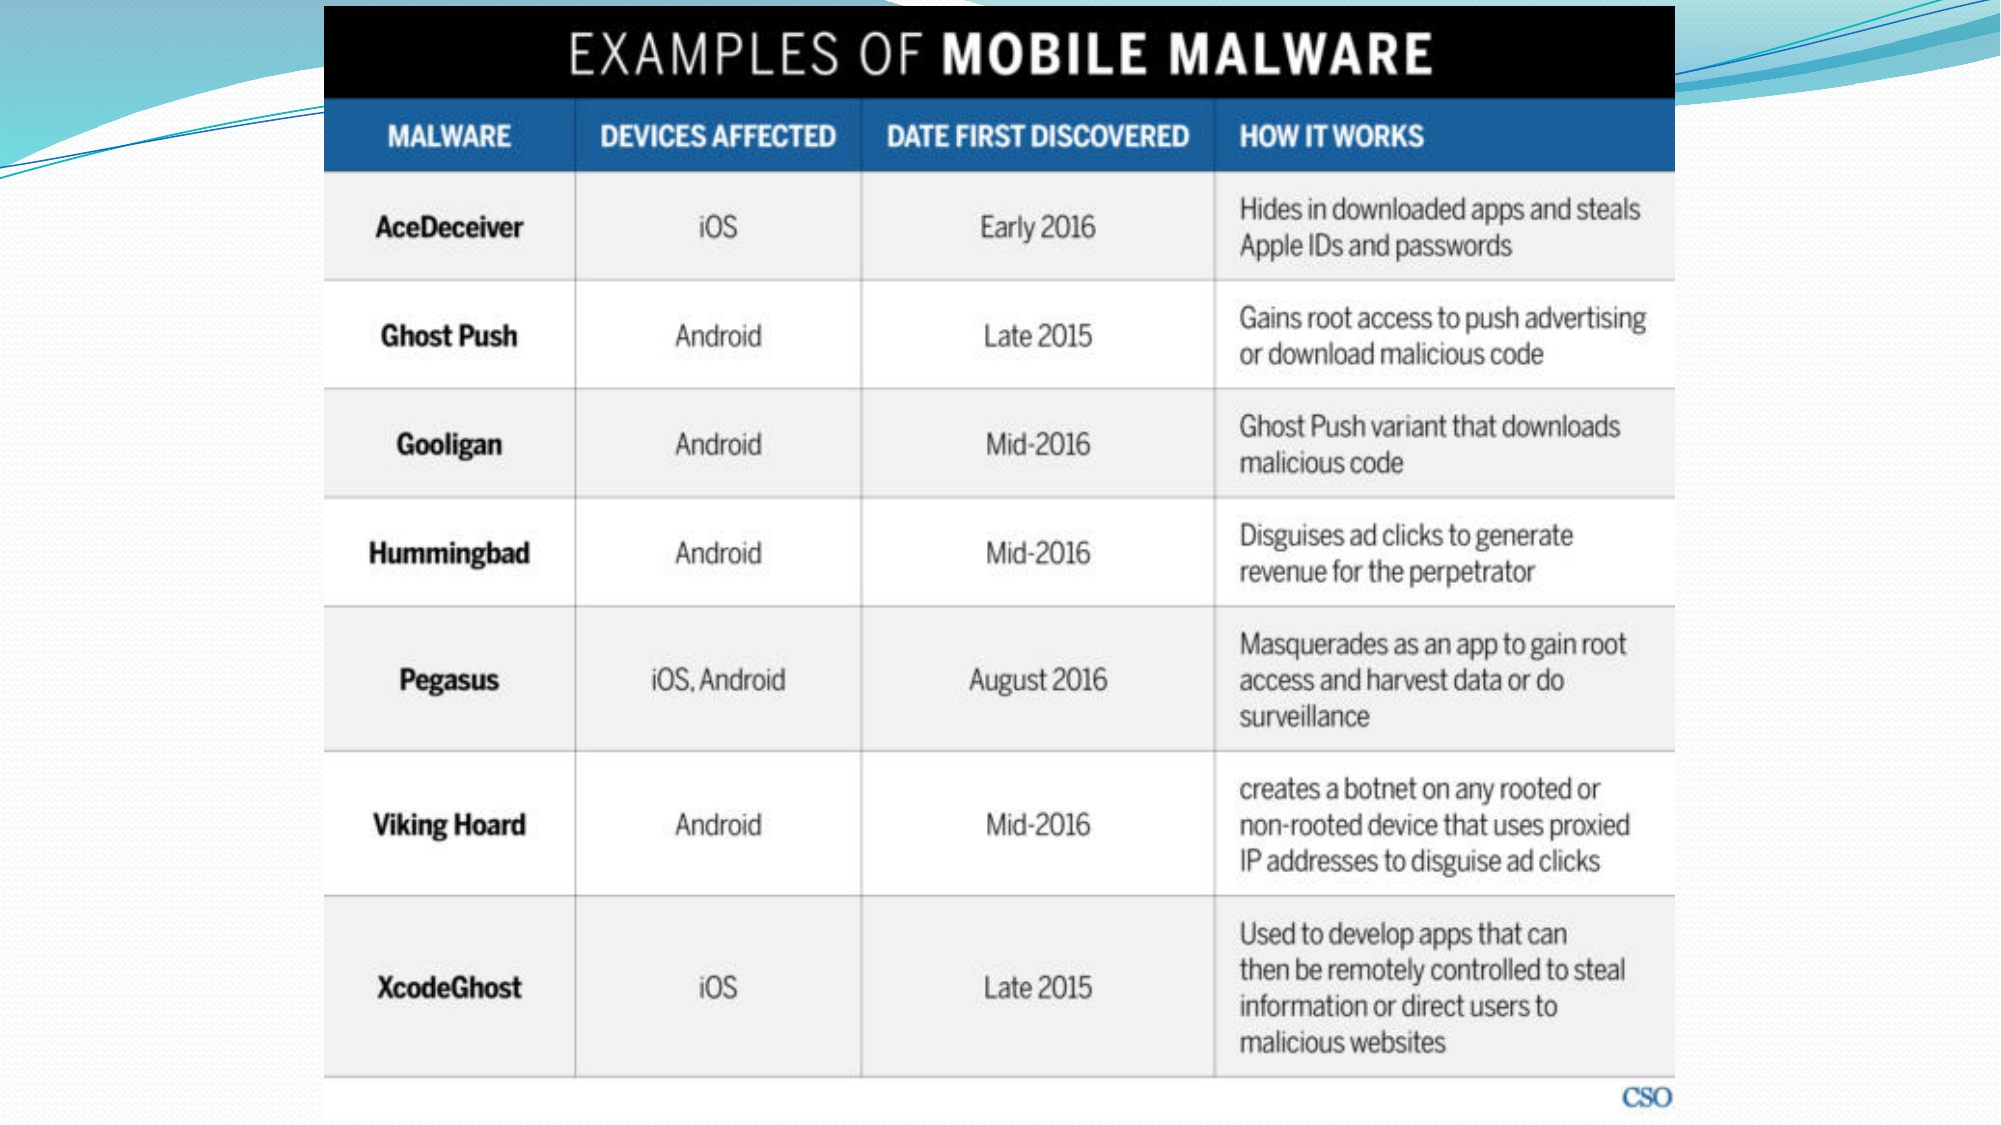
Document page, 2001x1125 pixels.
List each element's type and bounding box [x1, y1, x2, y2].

picture [324, 5, 1676, 1120]
